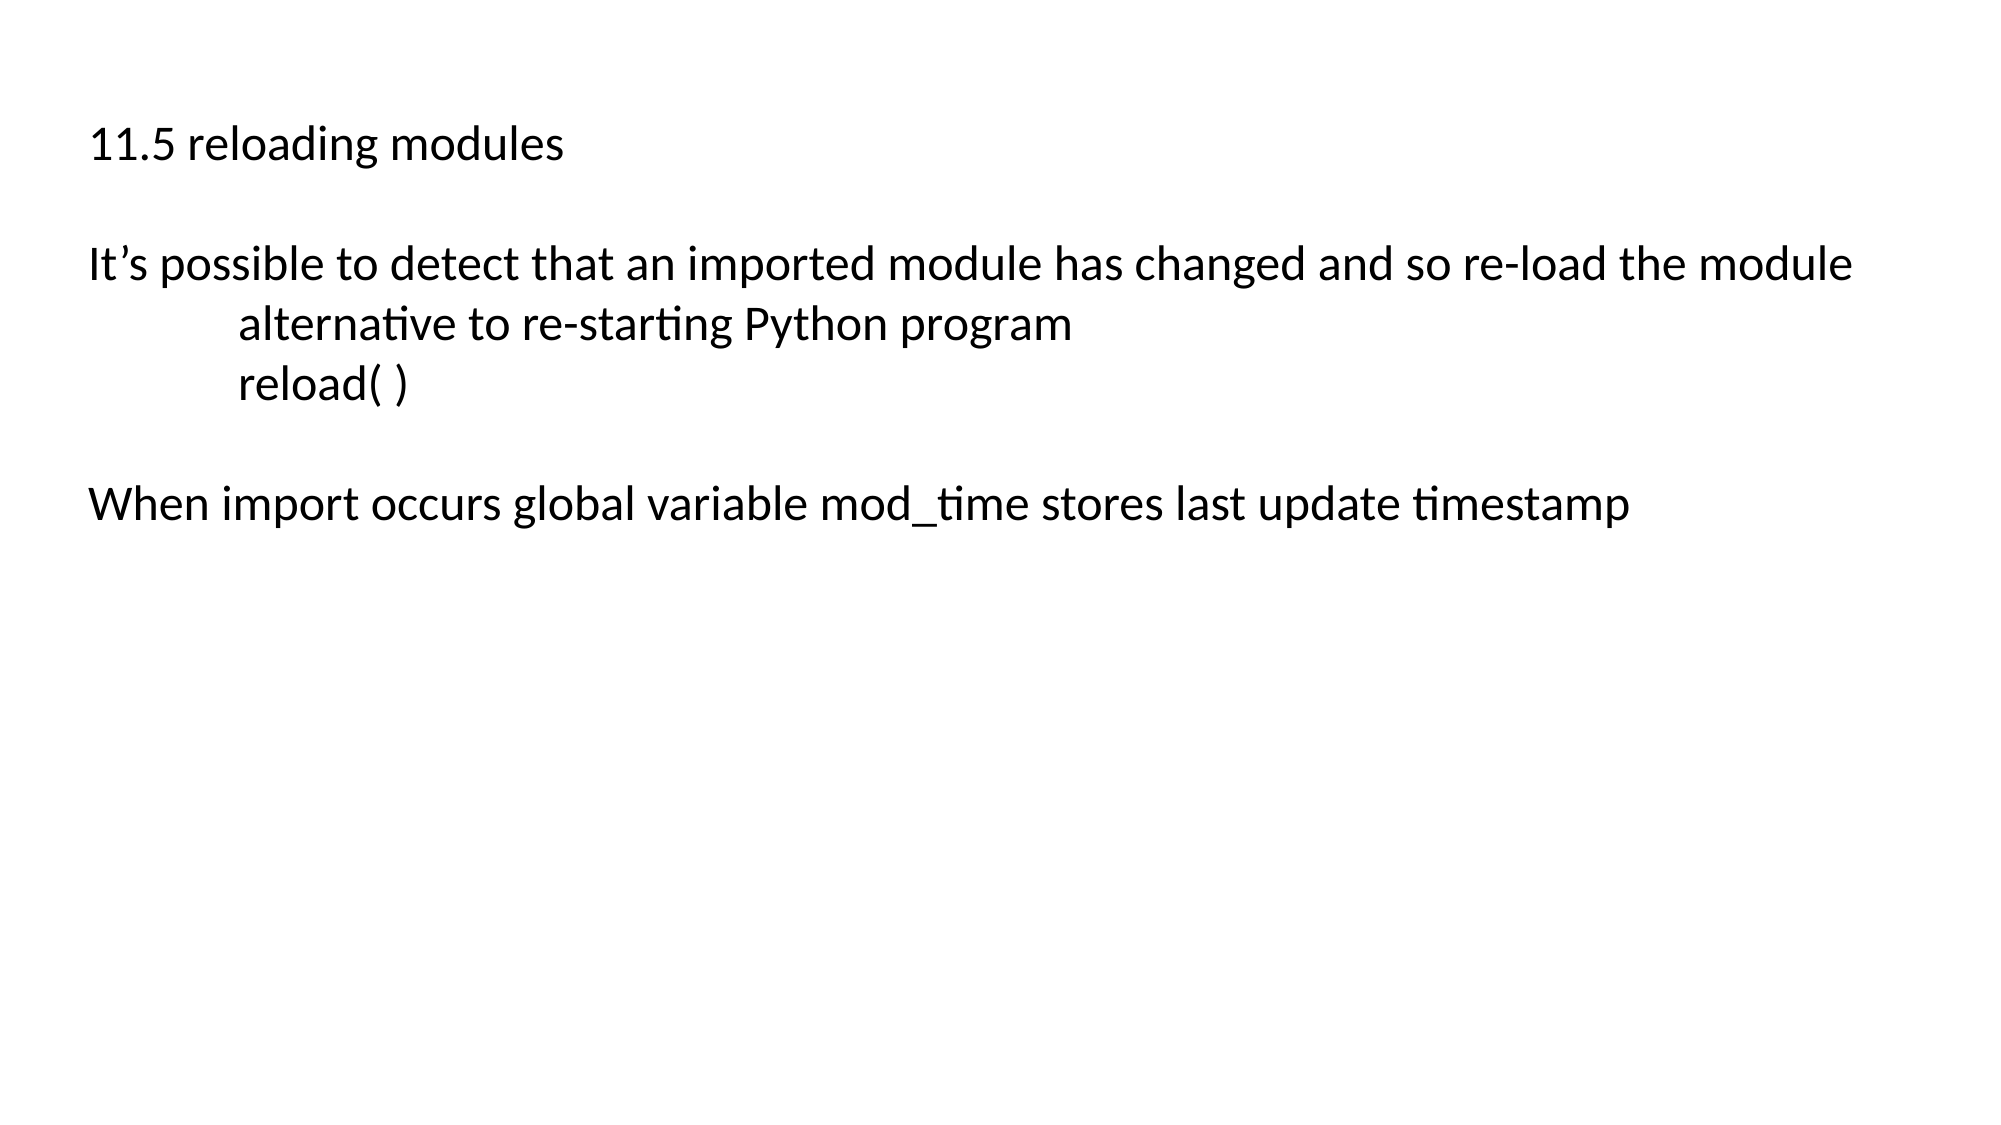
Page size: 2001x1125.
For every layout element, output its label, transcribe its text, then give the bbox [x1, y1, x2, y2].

text_box 11.5 reloading modules It’s possible to detect that an imported module has changed and so re-load the module alternative to re-starting Python program reload( ) When import occurs global variable mod_time stores last update timestamp [73, 103, 1944, 598]
